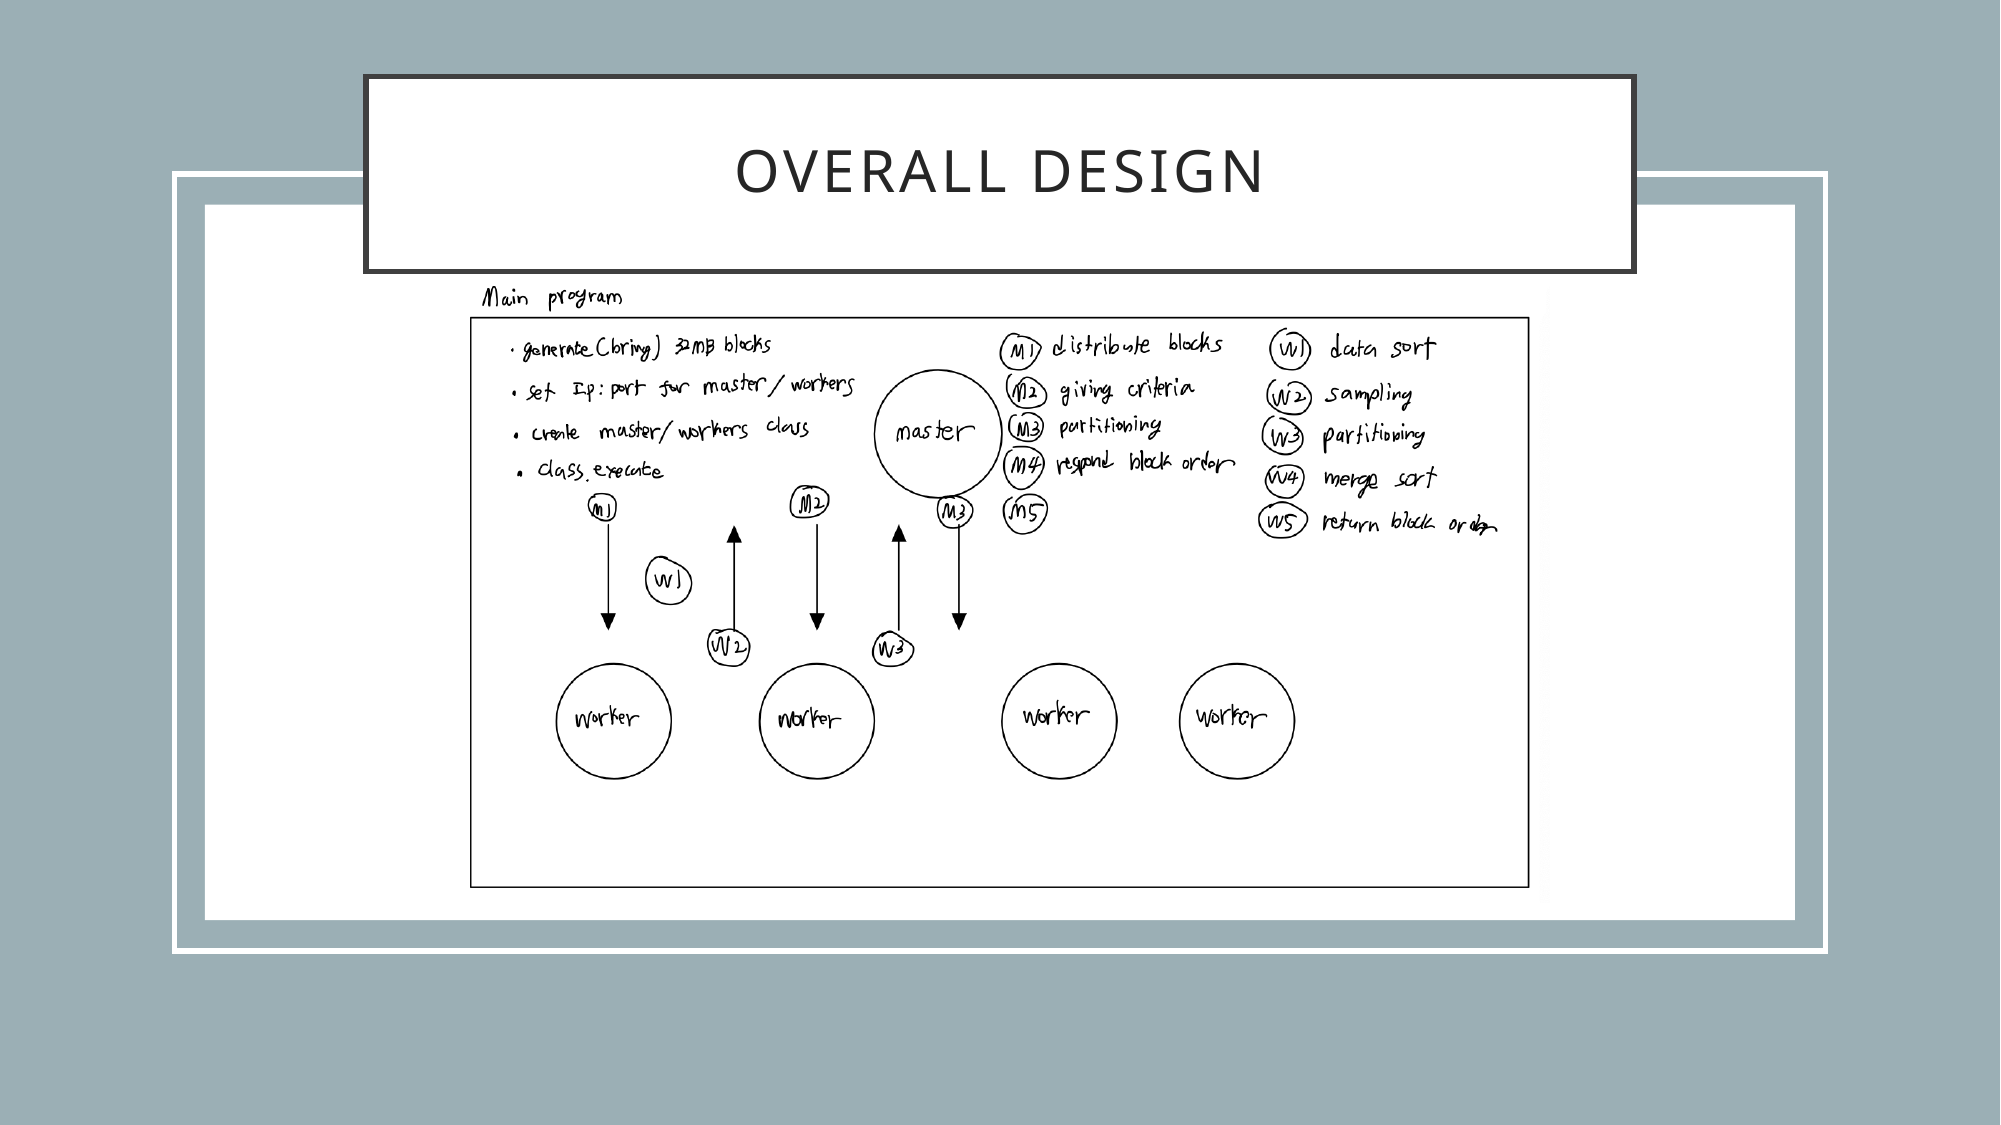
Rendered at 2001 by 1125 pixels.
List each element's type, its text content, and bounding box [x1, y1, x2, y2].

text_box [0, 0, 2000, 1125]
title Overall design [363, 74, 1637, 274]
picture [449, 281, 1550, 903]
text_box [173, 173, 1827, 952]
